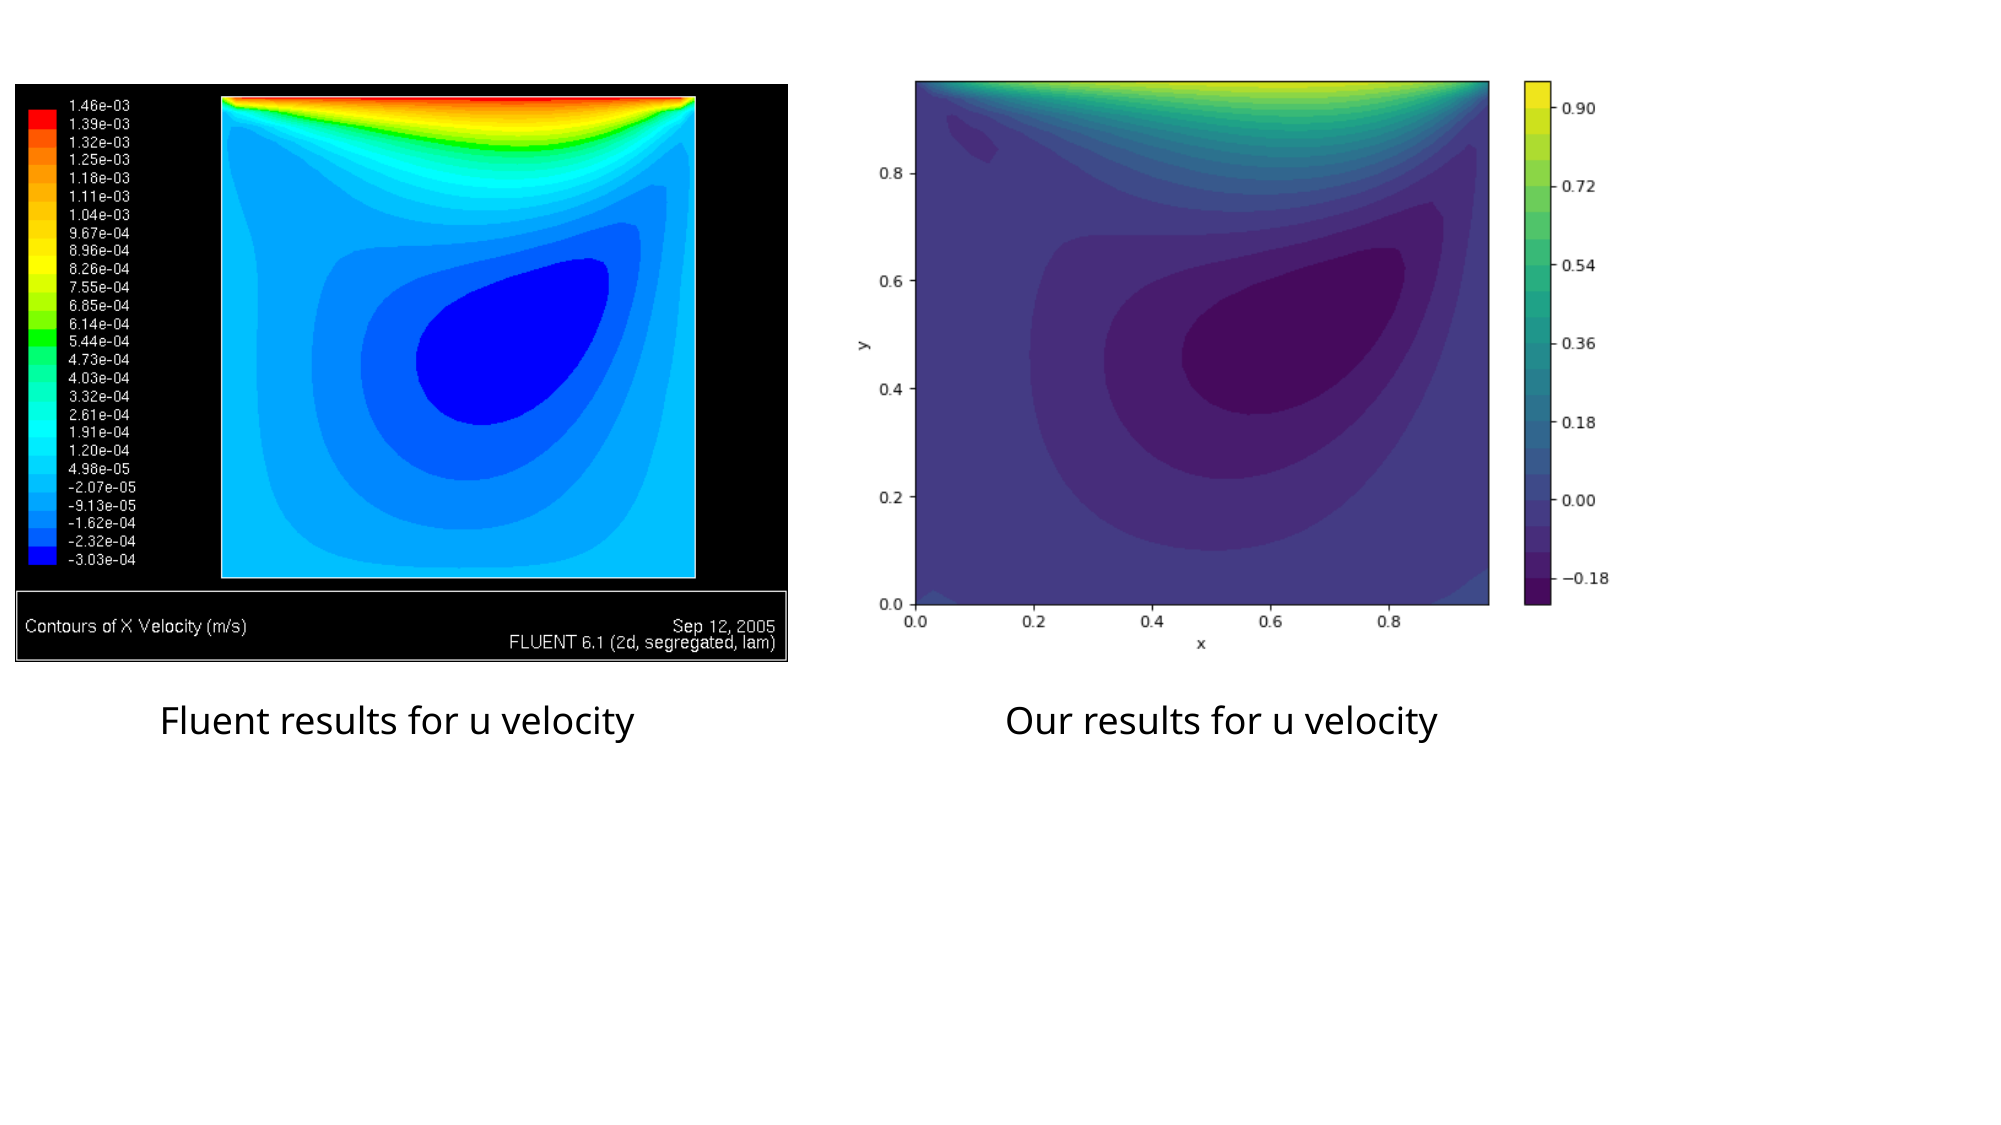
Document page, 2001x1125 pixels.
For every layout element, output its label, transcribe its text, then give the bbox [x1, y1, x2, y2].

text_box Fluent results for u velocity [45, 689, 750, 750]
text_box Our results for u velocity [869, 689, 1575, 750]
picture [846, 71, 1621, 662]
picture [15, 84, 788, 662]
